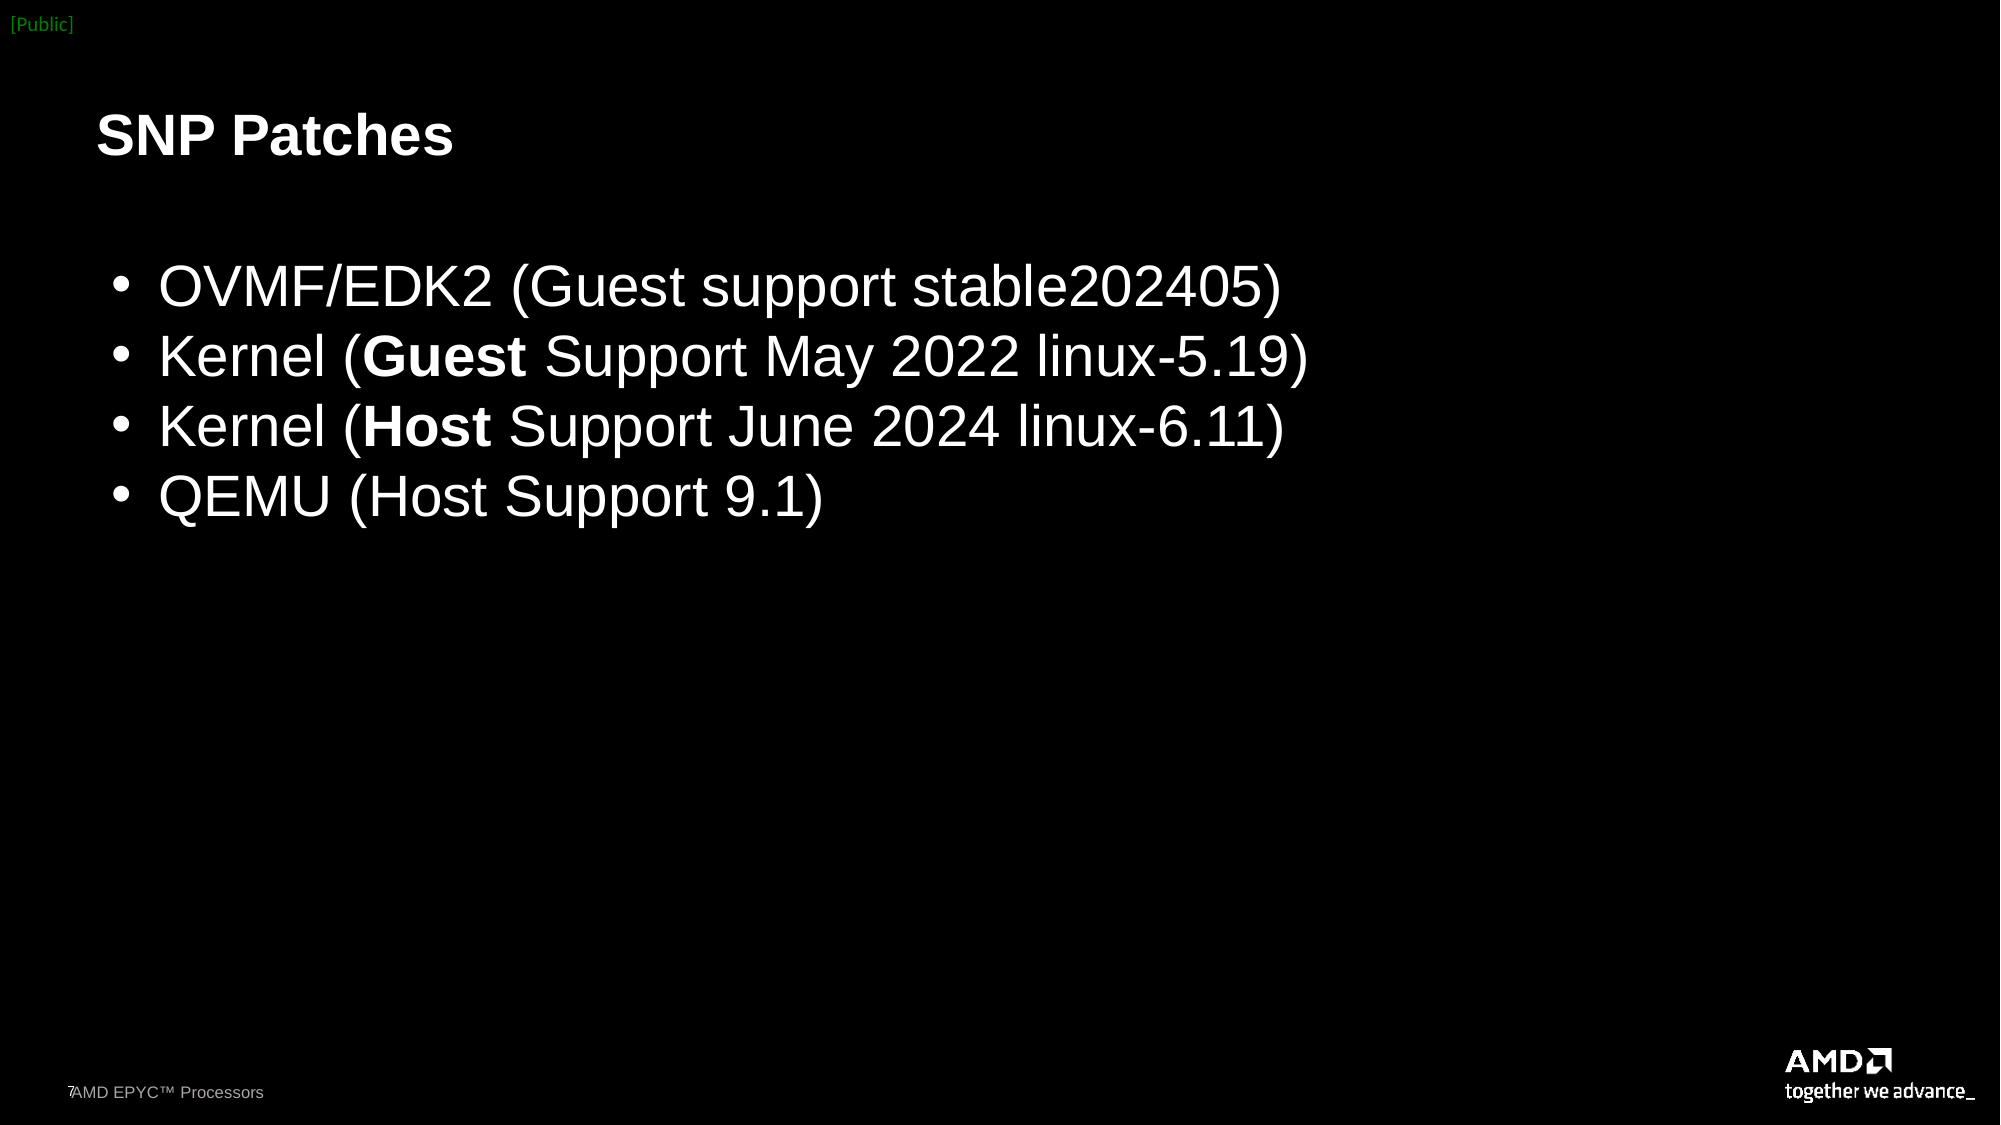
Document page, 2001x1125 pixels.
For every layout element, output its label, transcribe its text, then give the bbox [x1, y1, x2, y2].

title SNP Patches [96, 97, 1904, 168]
text_box [0, 64, 2000, 172]
text_box OVMF/EDK2 (Guest support stable202405) Kernel (Guest Support May 2022 linux-5.19) Kernel (Host Support June 2024 linux-6.11) QEMU (Host Support 9.1) [96, 240, 1558, 536]
picture [1785, 1048, 1975, 1103]
